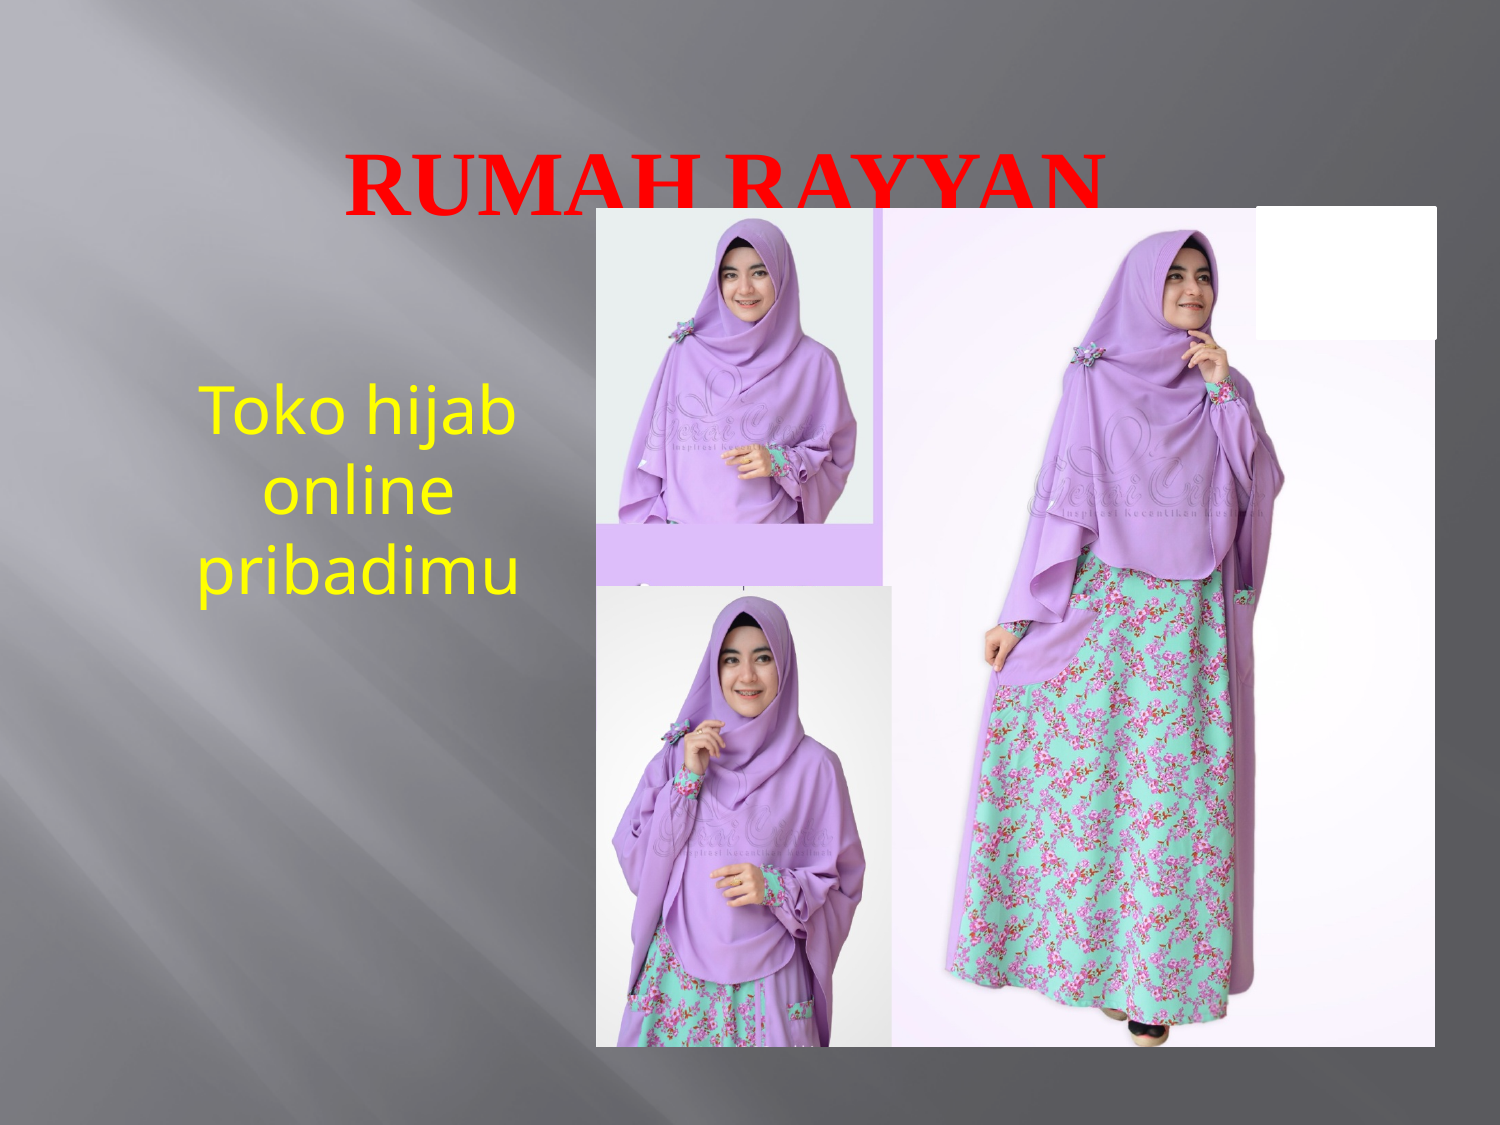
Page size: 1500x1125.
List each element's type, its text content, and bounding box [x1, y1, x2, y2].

title RUMAH RAYYAN [88, 113, 1363, 352]
list Toko hijab online pribadimu [112, 267, 596, 828]
picture [596, 585, 892, 1048]
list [596, 207, 1436, 1047]
